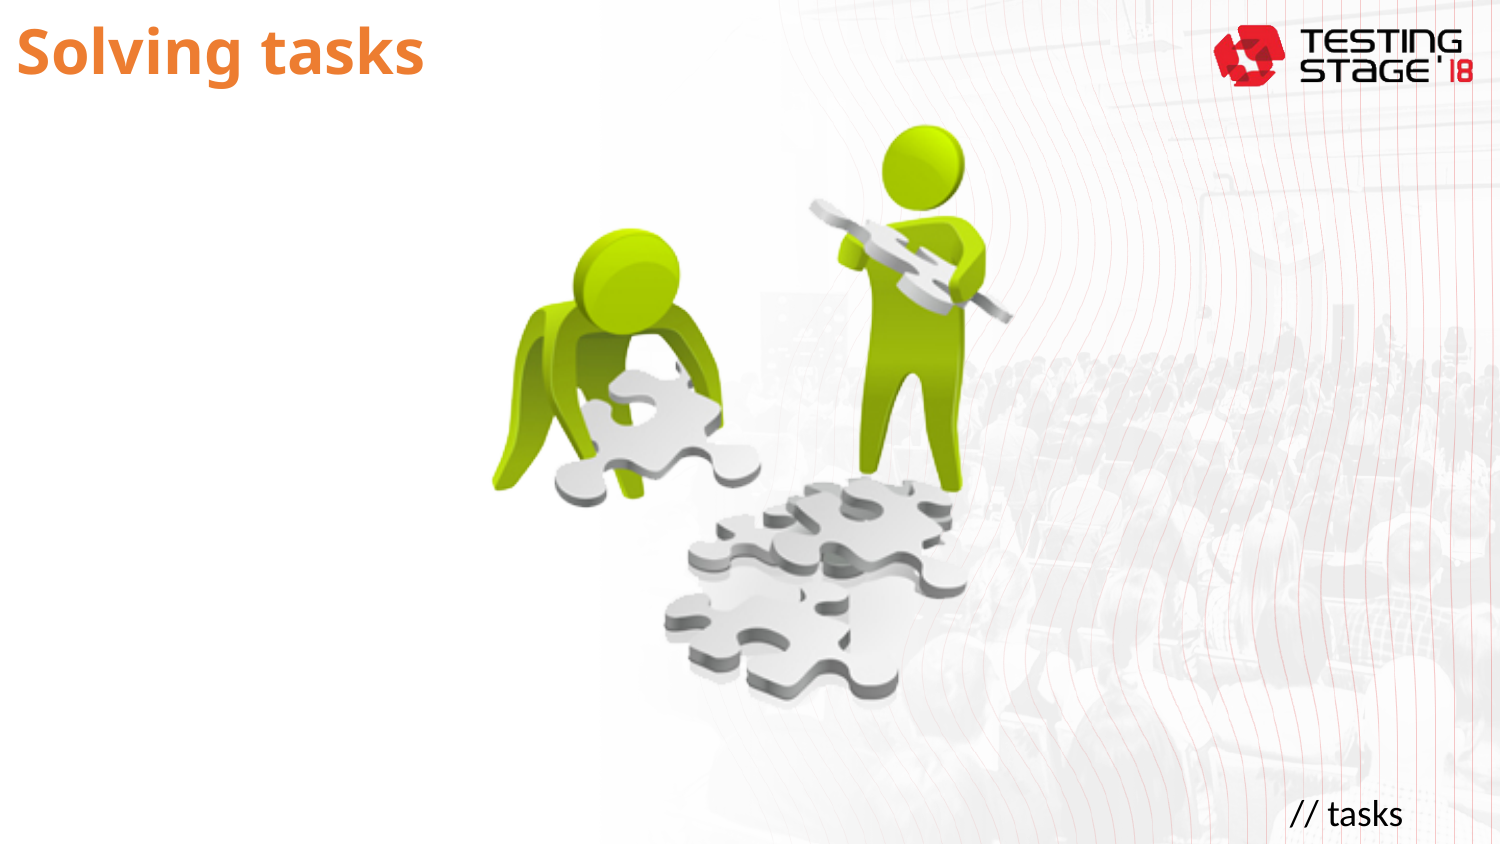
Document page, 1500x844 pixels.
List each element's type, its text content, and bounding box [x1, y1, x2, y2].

text_box Solving tasks [1, 4, 1197, 95]
picture [1197, 0, 1500, 115]
picture [455, 116, 1045, 728]
text_box // tasks [1185, 781, 1500, 842]
